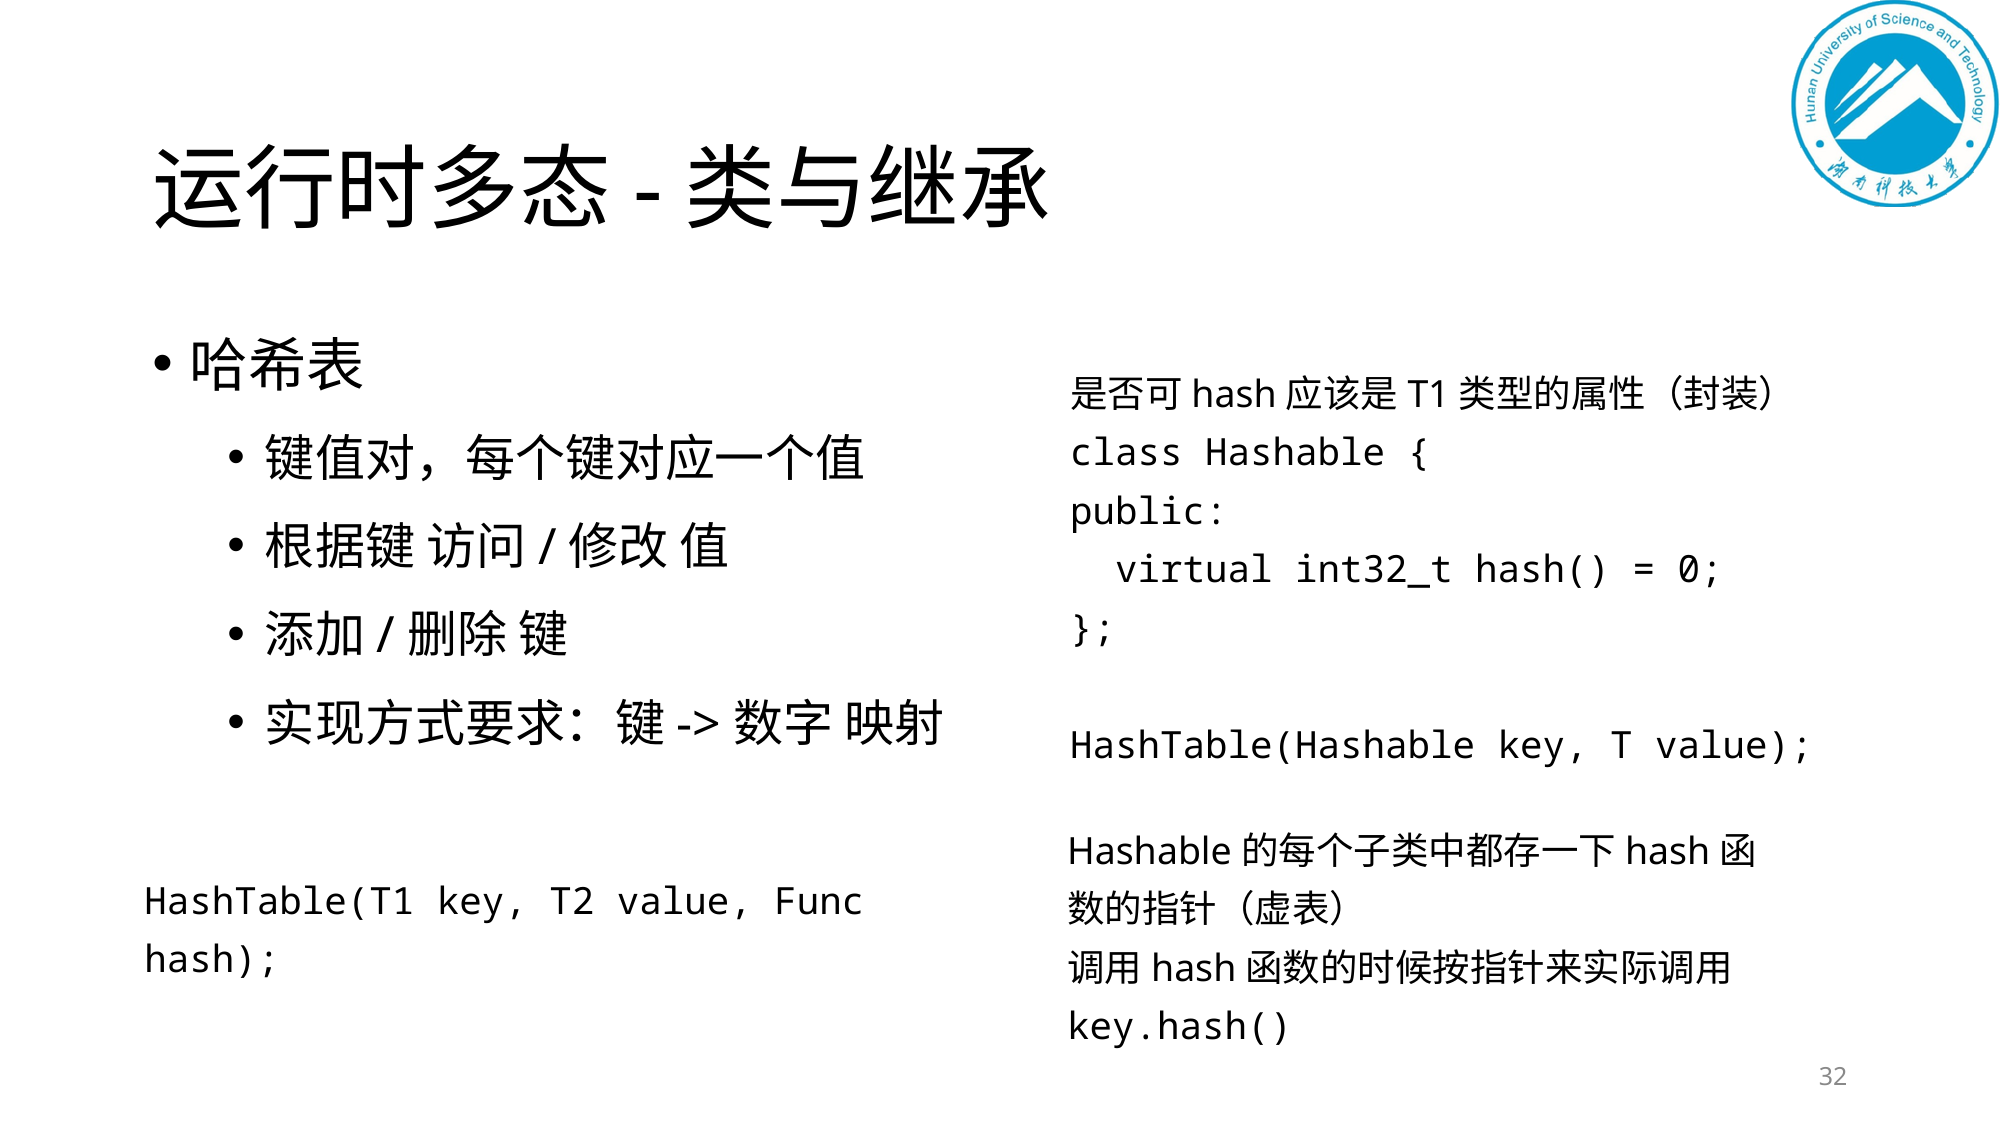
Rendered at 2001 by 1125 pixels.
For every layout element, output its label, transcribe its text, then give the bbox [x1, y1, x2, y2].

picture [1788, 0, 1880, 207]
picture [1910, 0, 2000, 207]
text_box 是否可hash应该是T1类型的属性（封装） class Hashable { public: virtual int32_t hash() = 0; }; HashTable(Hashable key, T value); [1055, 349, 1934, 773]
text_box HashTable(T1 key, T2 value, Func hash); [129, 856, 1008, 988]
picture [1796, 4, 1994, 204]
slide_number 32 [1412, 1042, 1863, 1103]
list 哈希表 键值对，每个键对应一个值 根据键 访问/修改 值 添加/删除 键 实现方式要求：键->数字 映射 [137, 299, 1863, 1014]
text_box Hashable的每个子类中都存一下hash函数的指针（虚表） 调用hash函数的时候按指针来实际调用 key.hash() [1052, 805, 1793, 1055]
title 运行时多态-类与继承 [137, 59, 1863, 278]
